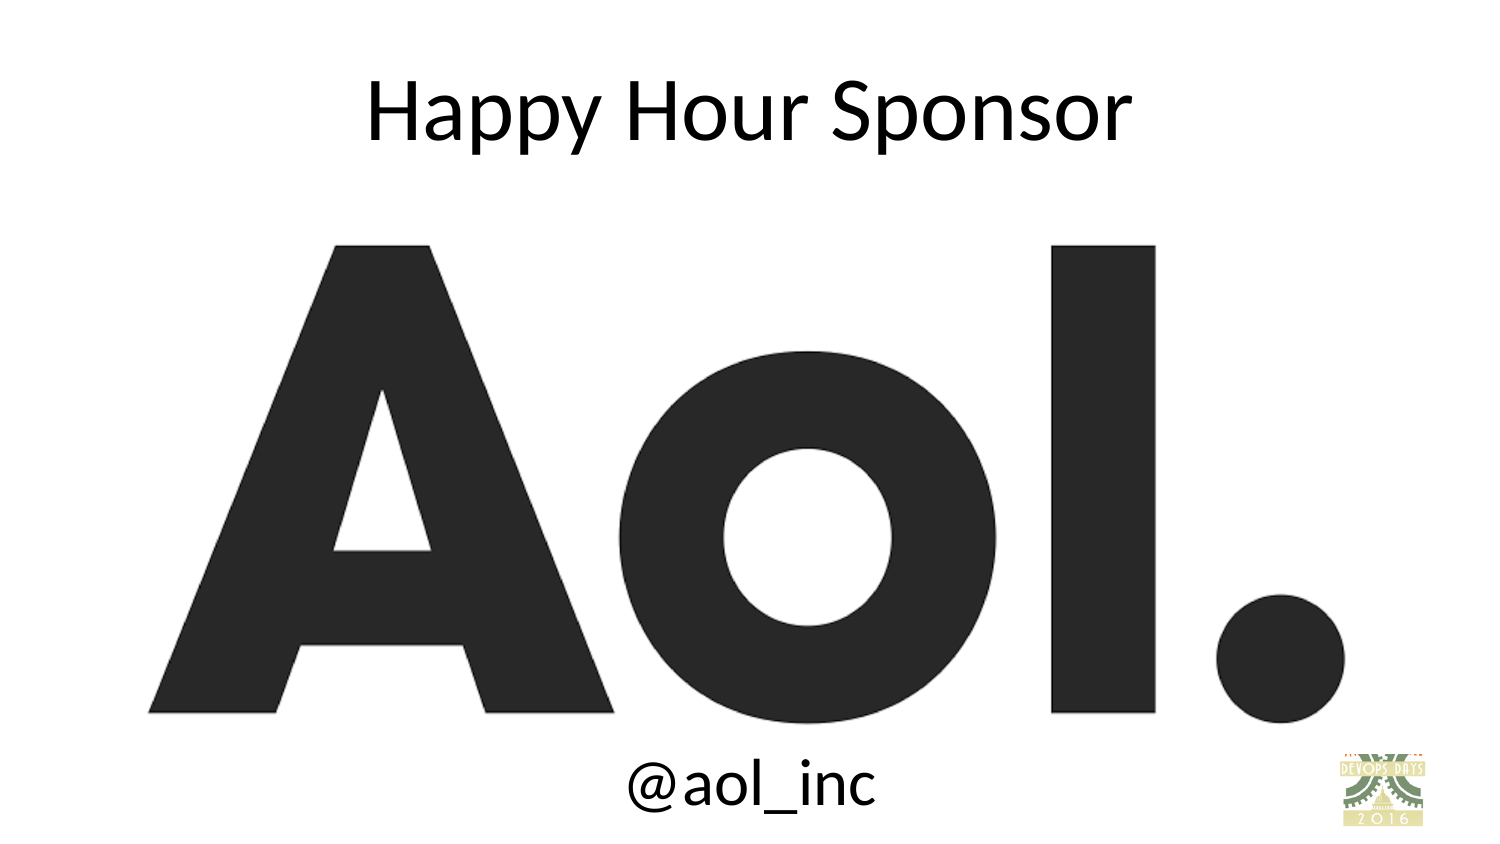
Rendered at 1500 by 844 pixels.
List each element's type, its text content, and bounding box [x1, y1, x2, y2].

title Happy Hour Sponsor [75, 33, 1425, 175]
picture [1336, 716, 1430, 837]
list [74, 196, 1426, 754]
text_box @aol_inc [512, 763, 988, 827]
